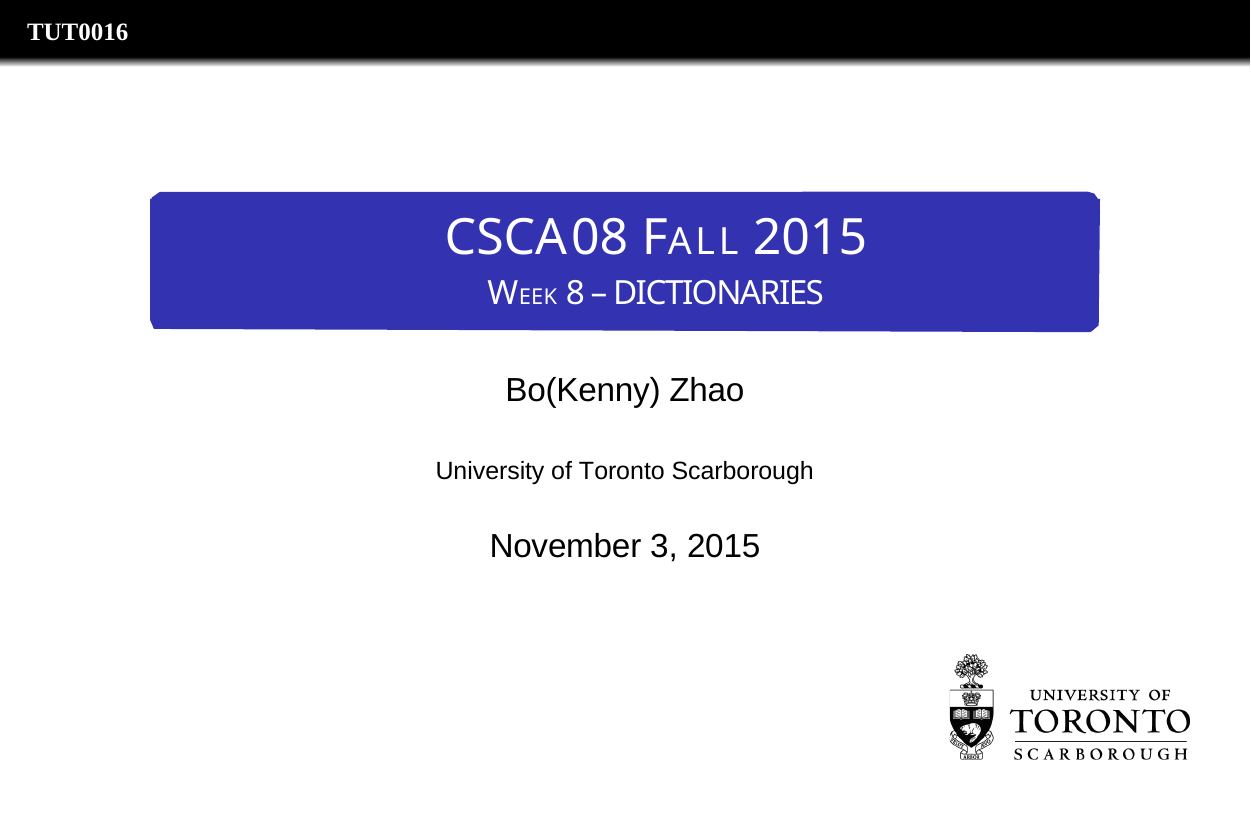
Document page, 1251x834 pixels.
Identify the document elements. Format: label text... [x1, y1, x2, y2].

text_box University of Toronto Scarborough [372, 454, 877, 505]
picture [0, 0, 1250, 68]
text_box Bo(Kenny) Zhao [490, 361, 760, 416]
text_box November 3, 2015 [474, 516, 776, 572]
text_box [149, 191, 1101, 333]
text_box [949, 654, 1190, 760]
